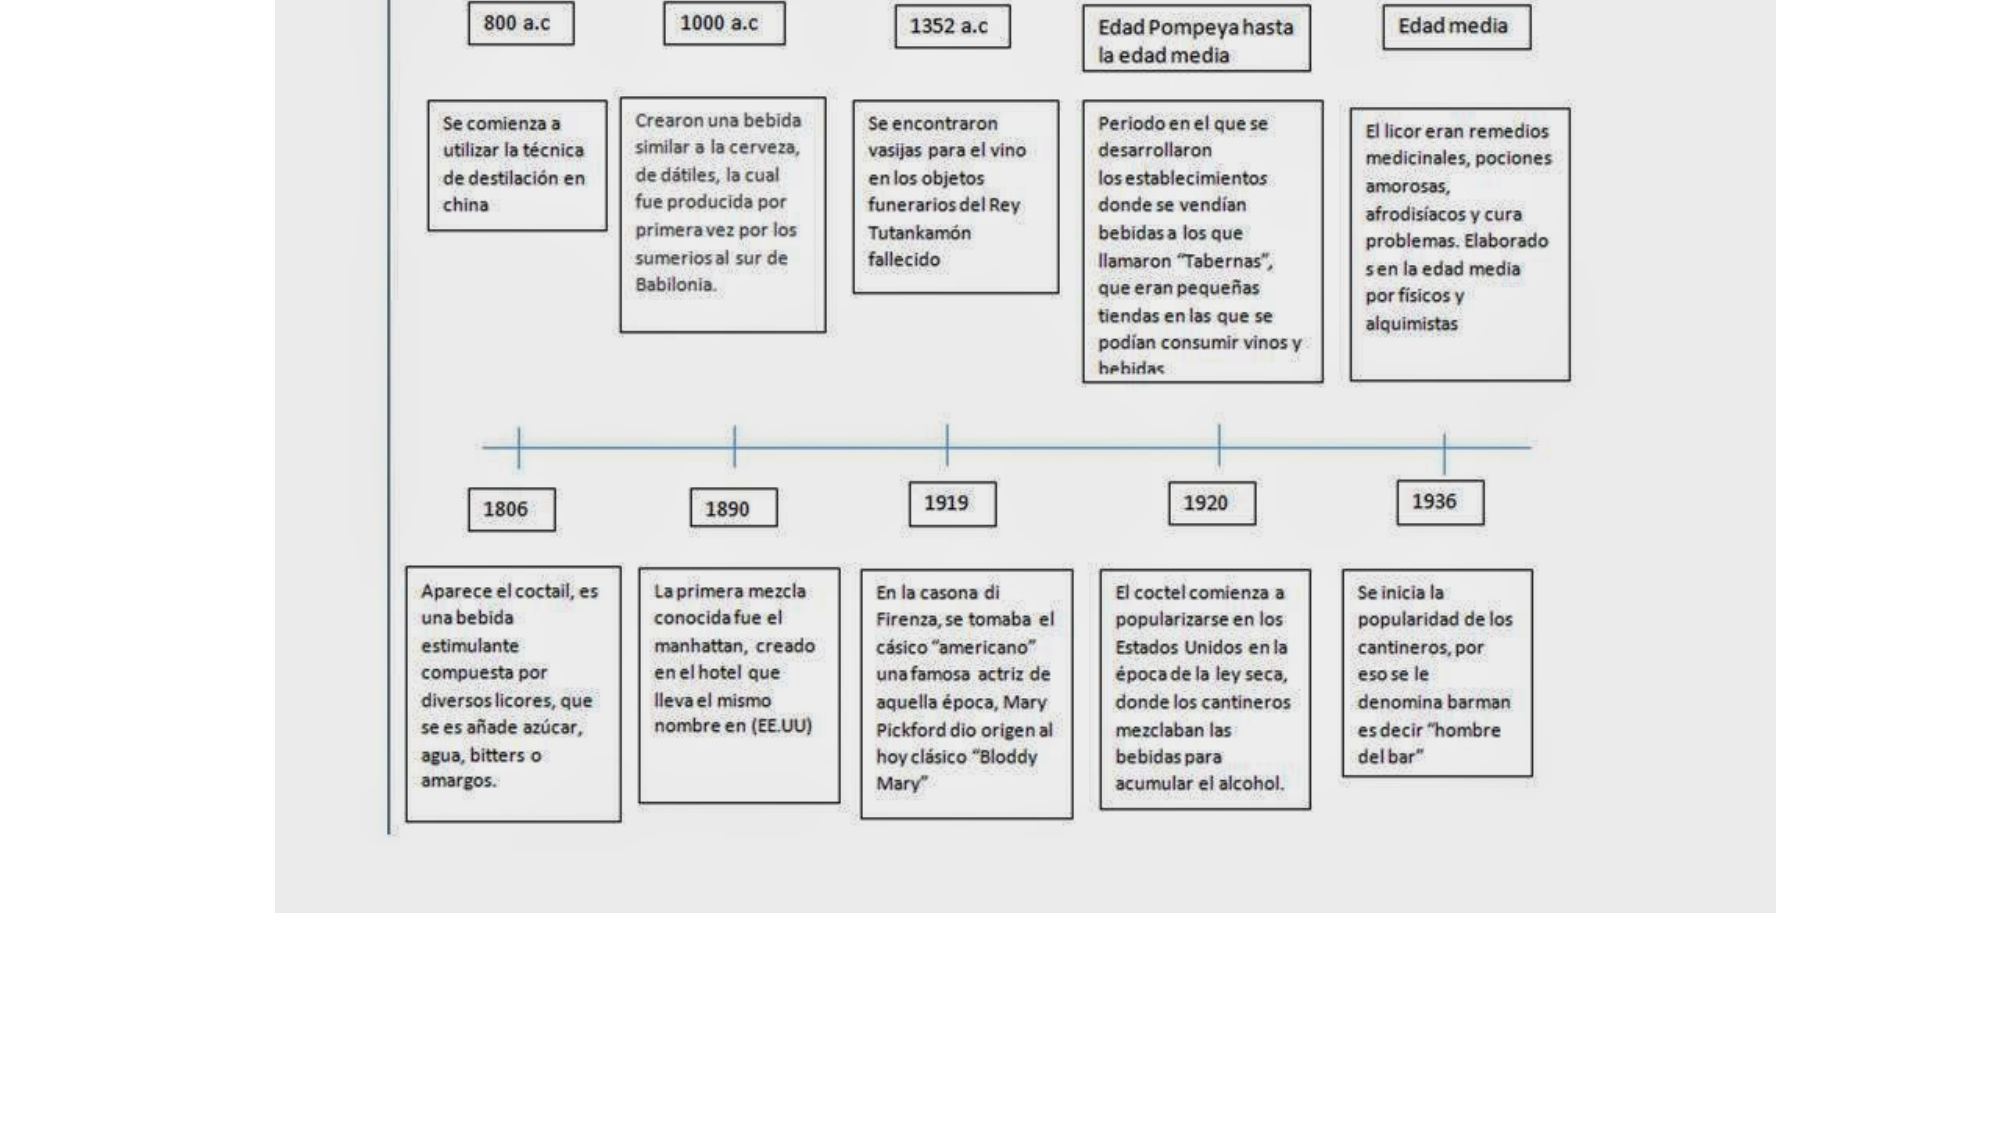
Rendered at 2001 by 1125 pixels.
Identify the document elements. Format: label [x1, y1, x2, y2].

picture [275, 0, 1776, 913]
